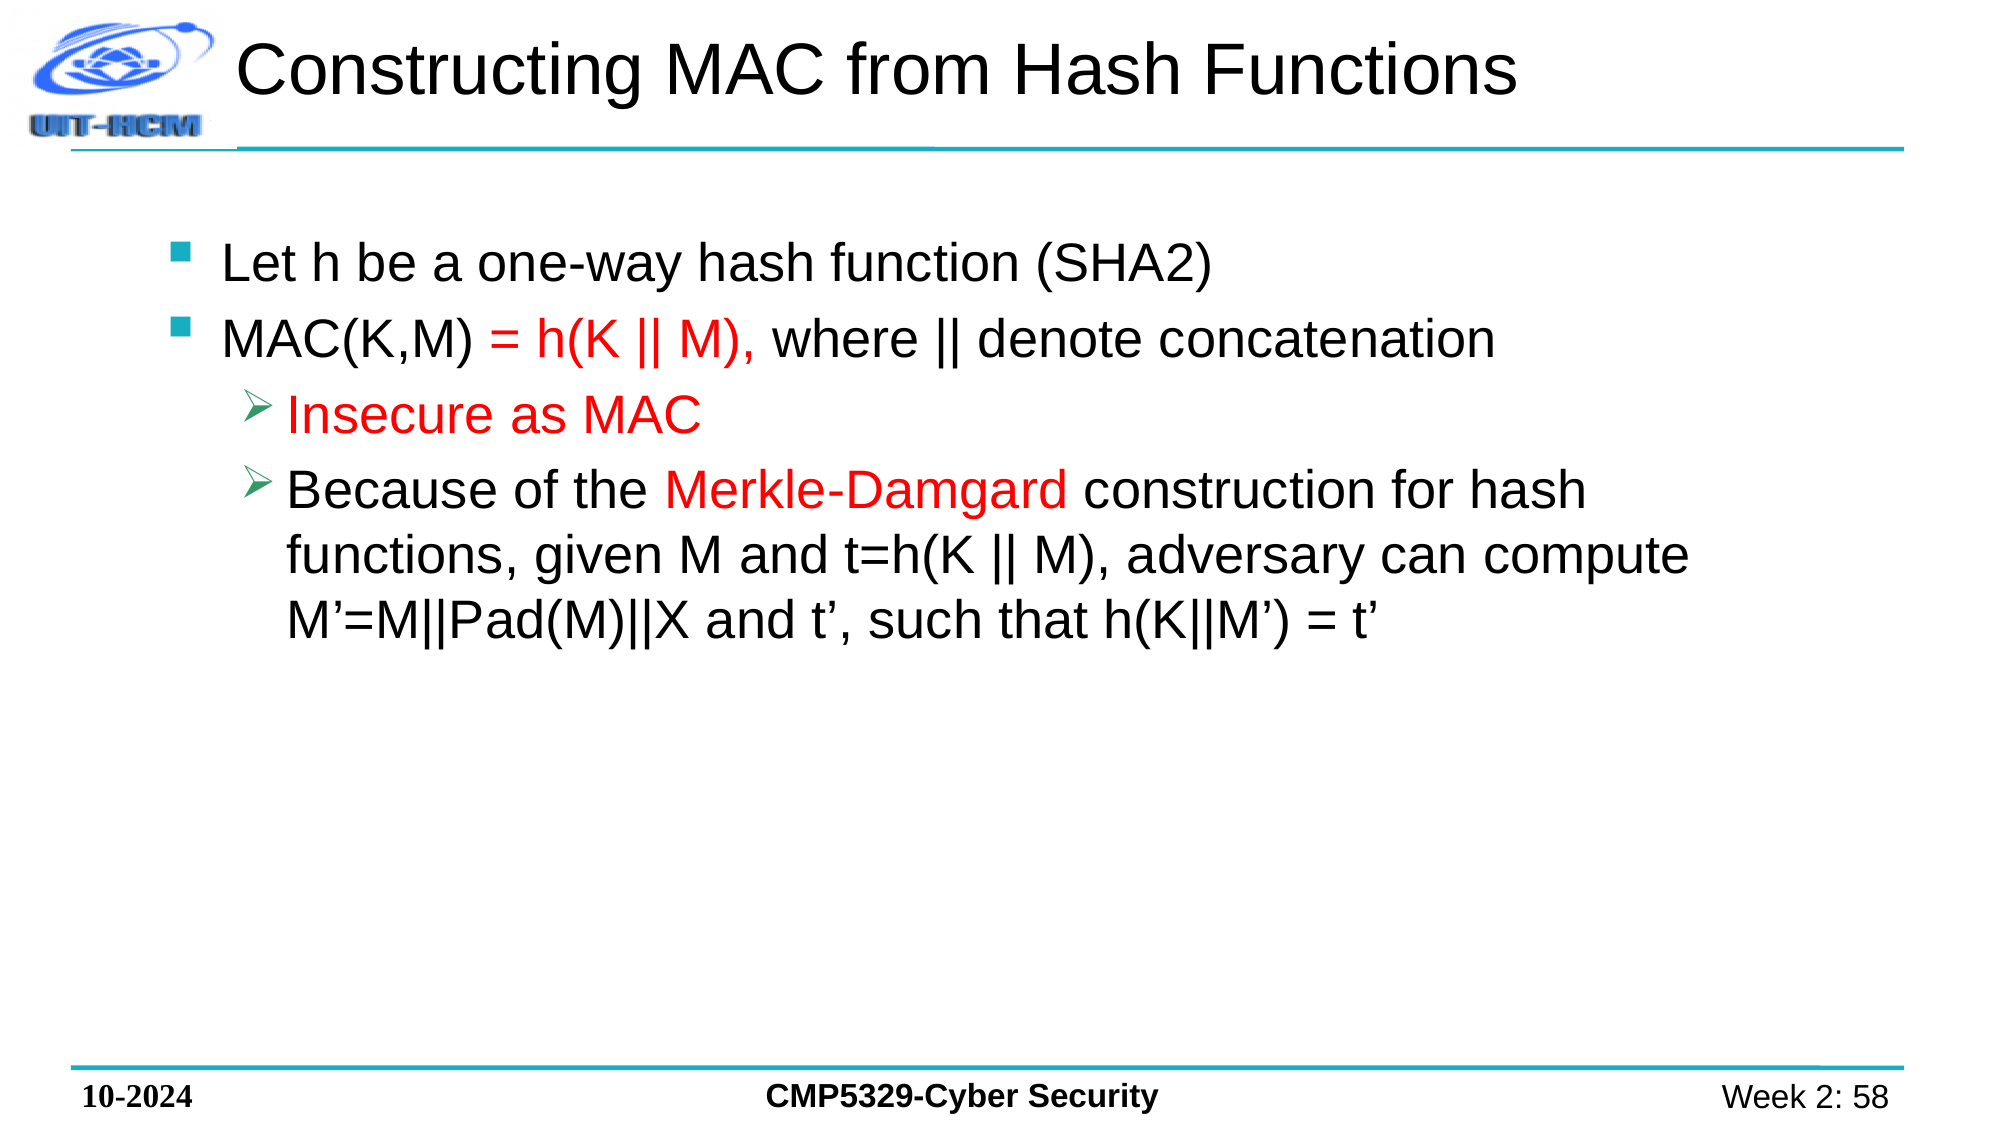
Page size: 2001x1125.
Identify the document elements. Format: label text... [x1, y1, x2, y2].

picture [7, 8, 237, 149]
title Constructing MAC from Hash Functions [220, 0, 1585, 130]
list Let h be a one-way hash function (SHA2) MAC(K,M) = h(K || M), where || denote concatenation Insecure as MAC Because of the Merkle-Damgard construction for hash functions, given M and t=h(K || M), adversary can compute M’=M||Pad(M)||X and t’, such that h(K||M’) = t’ [150, 220, 1850, 1035]
